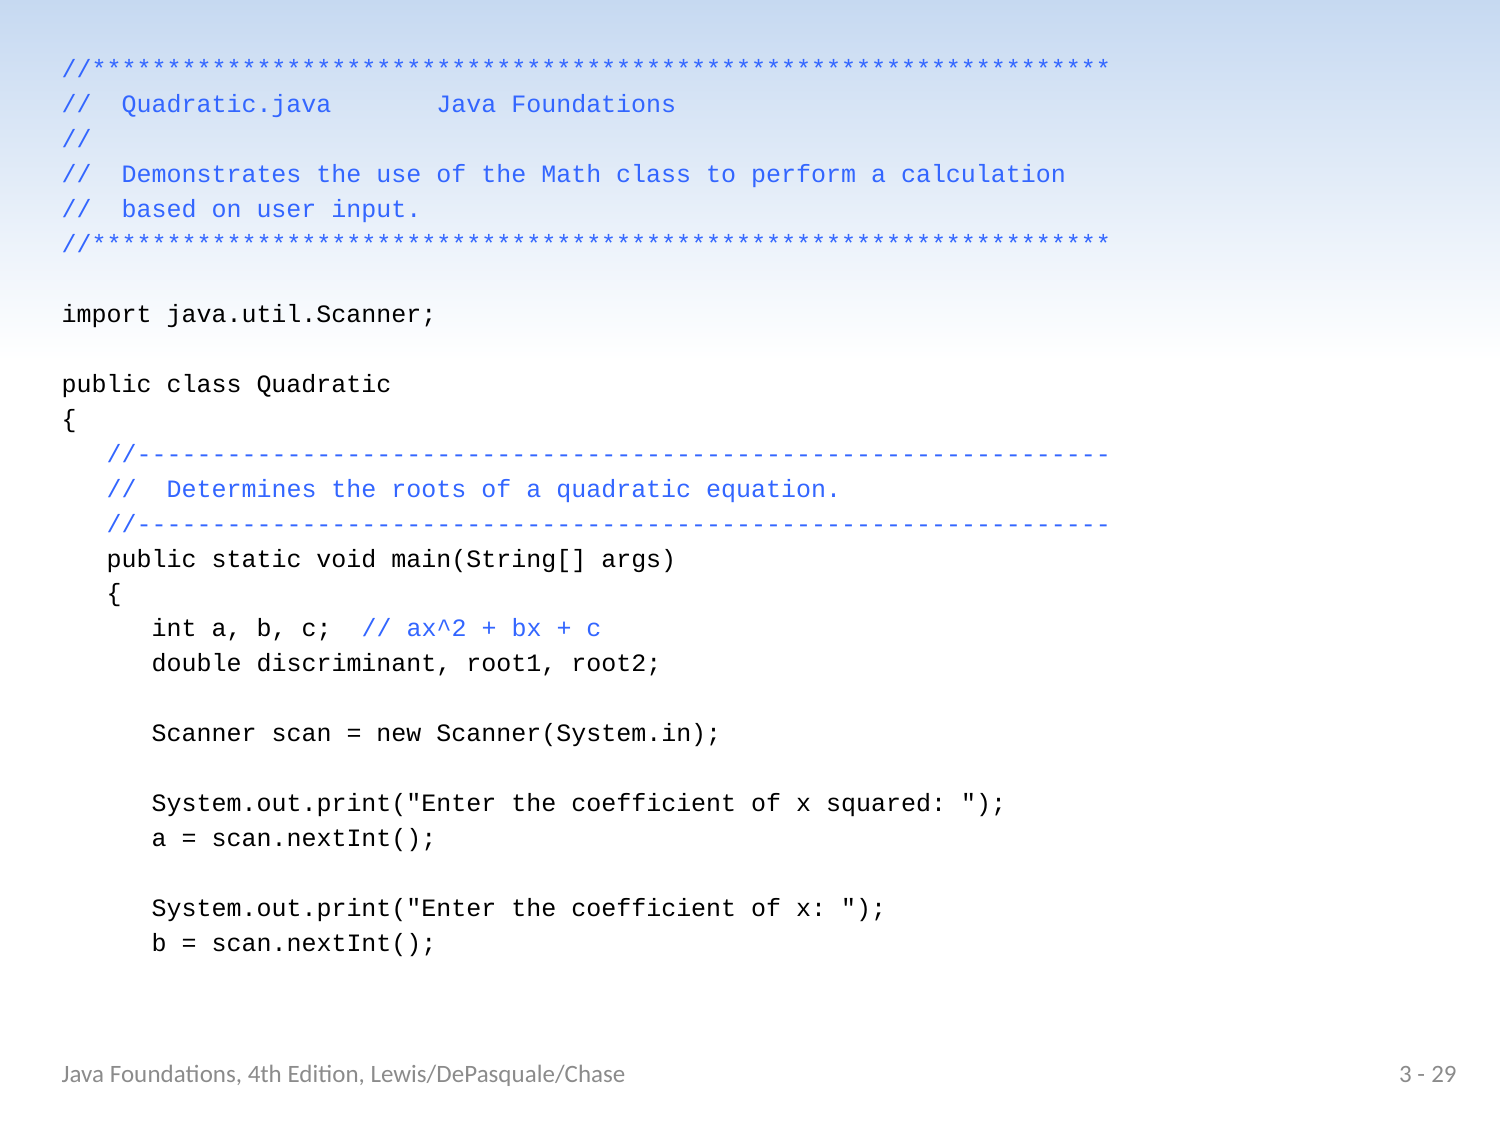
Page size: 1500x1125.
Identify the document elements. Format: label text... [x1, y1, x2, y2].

slide_number 3 - 29 [1121, 1042, 1472, 1103]
footer Java Foundations, 4th Edition, Lewis/DePasquale/Chase [46, 1042, 1121, 1103]
list //******************************************************************** // Quadratic.java Java Foundations // // Demonstrates the use of the Math class to perform a calculation // based on user input. //******************************************************************** import java.util.Scanner; public class Quadratic { //----------------------------------------------------------------- // Determines the roots of a quadratic equation. //----------------------------------------------------------------- public static void main(String[] args) { int a, b, c; // ax^2 + bx + c double discriminant, root1, root2; Scanner scan = new Scanner(System.in); System.out.print("Enter the coefficient of x squared: "); a = scan.nextInt(); System.out.print("Enter the coefficient of x: "); b = scan.nextInt(); [46, 45, 1473, 1043]
